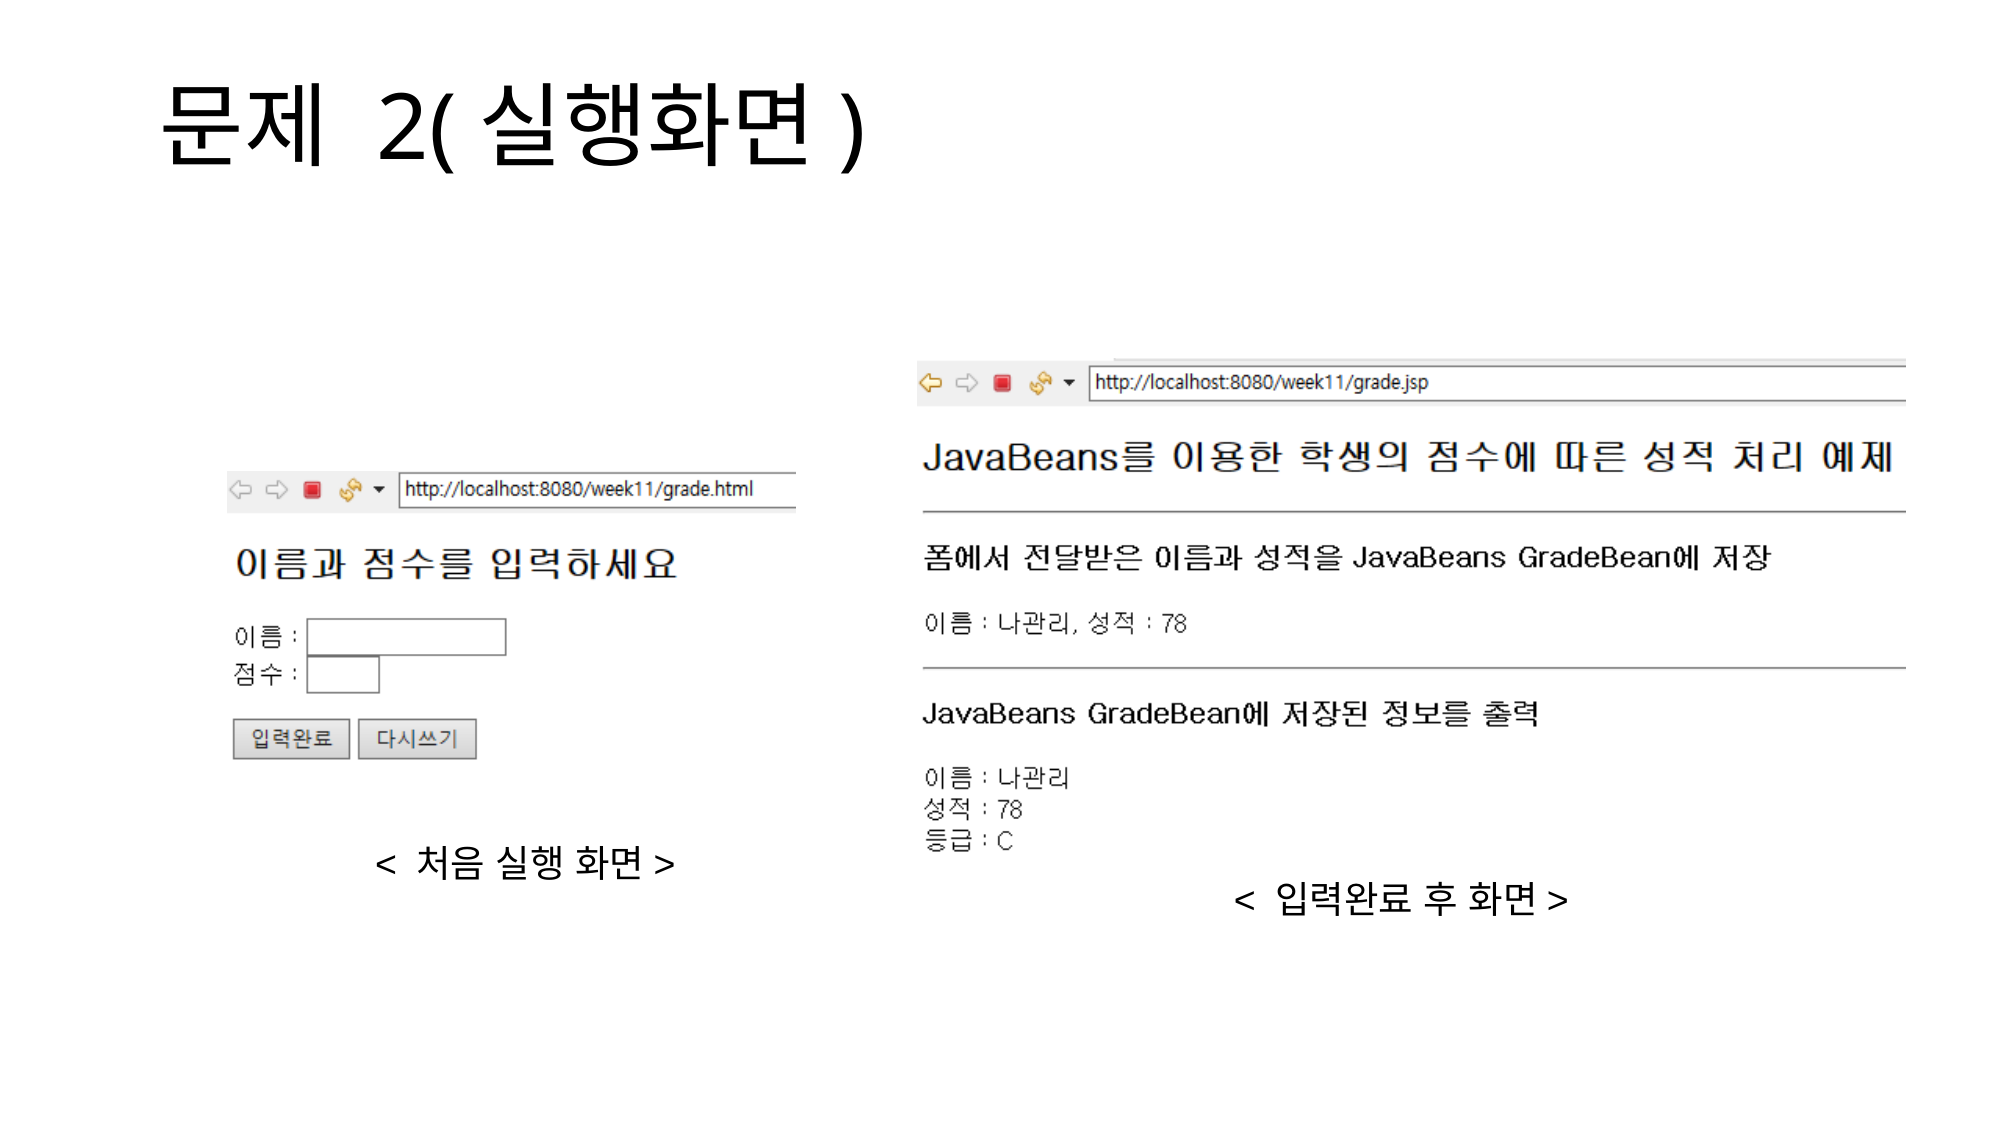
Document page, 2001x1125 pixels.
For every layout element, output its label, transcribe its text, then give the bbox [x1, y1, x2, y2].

title 문제 2(실행화면) [144, 60, 1870, 200]
text_box < 입력완료 후 화면> [1219, 870, 1584, 929]
picture [226, 471, 796, 766]
text_box < 처음 실행 화면> [360, 832, 691, 893]
picture [917, 358, 1906, 870]
